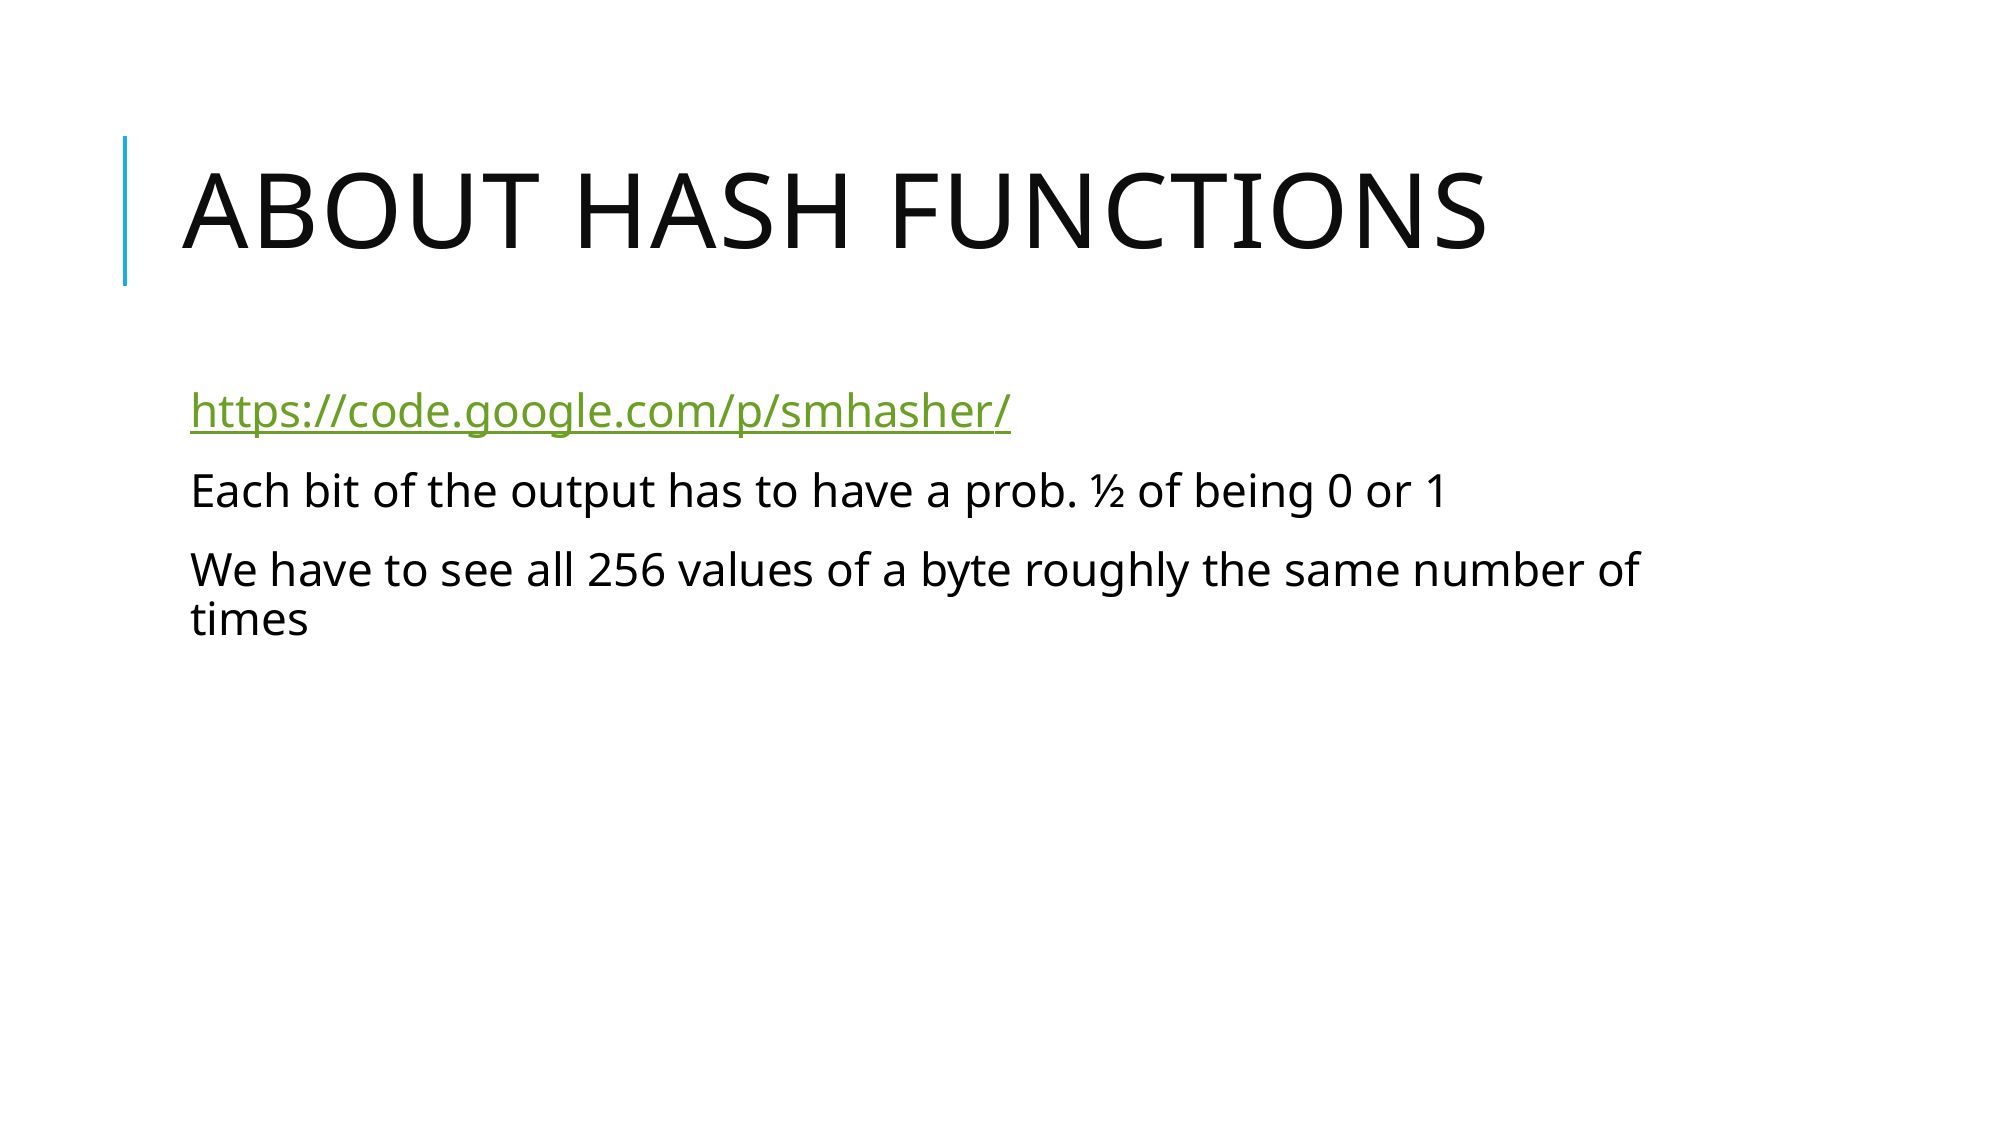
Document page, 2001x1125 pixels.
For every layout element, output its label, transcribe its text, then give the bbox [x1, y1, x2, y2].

title About hash functions [168, 96, 1763, 342]
list https://code.google.com/p/smhasher/ Each bit of the output has to have a prob. ½ of being 0 or 1 We have to see all 256 values of a byte roughly the same number of times [168, 375, 1763, 1035]
